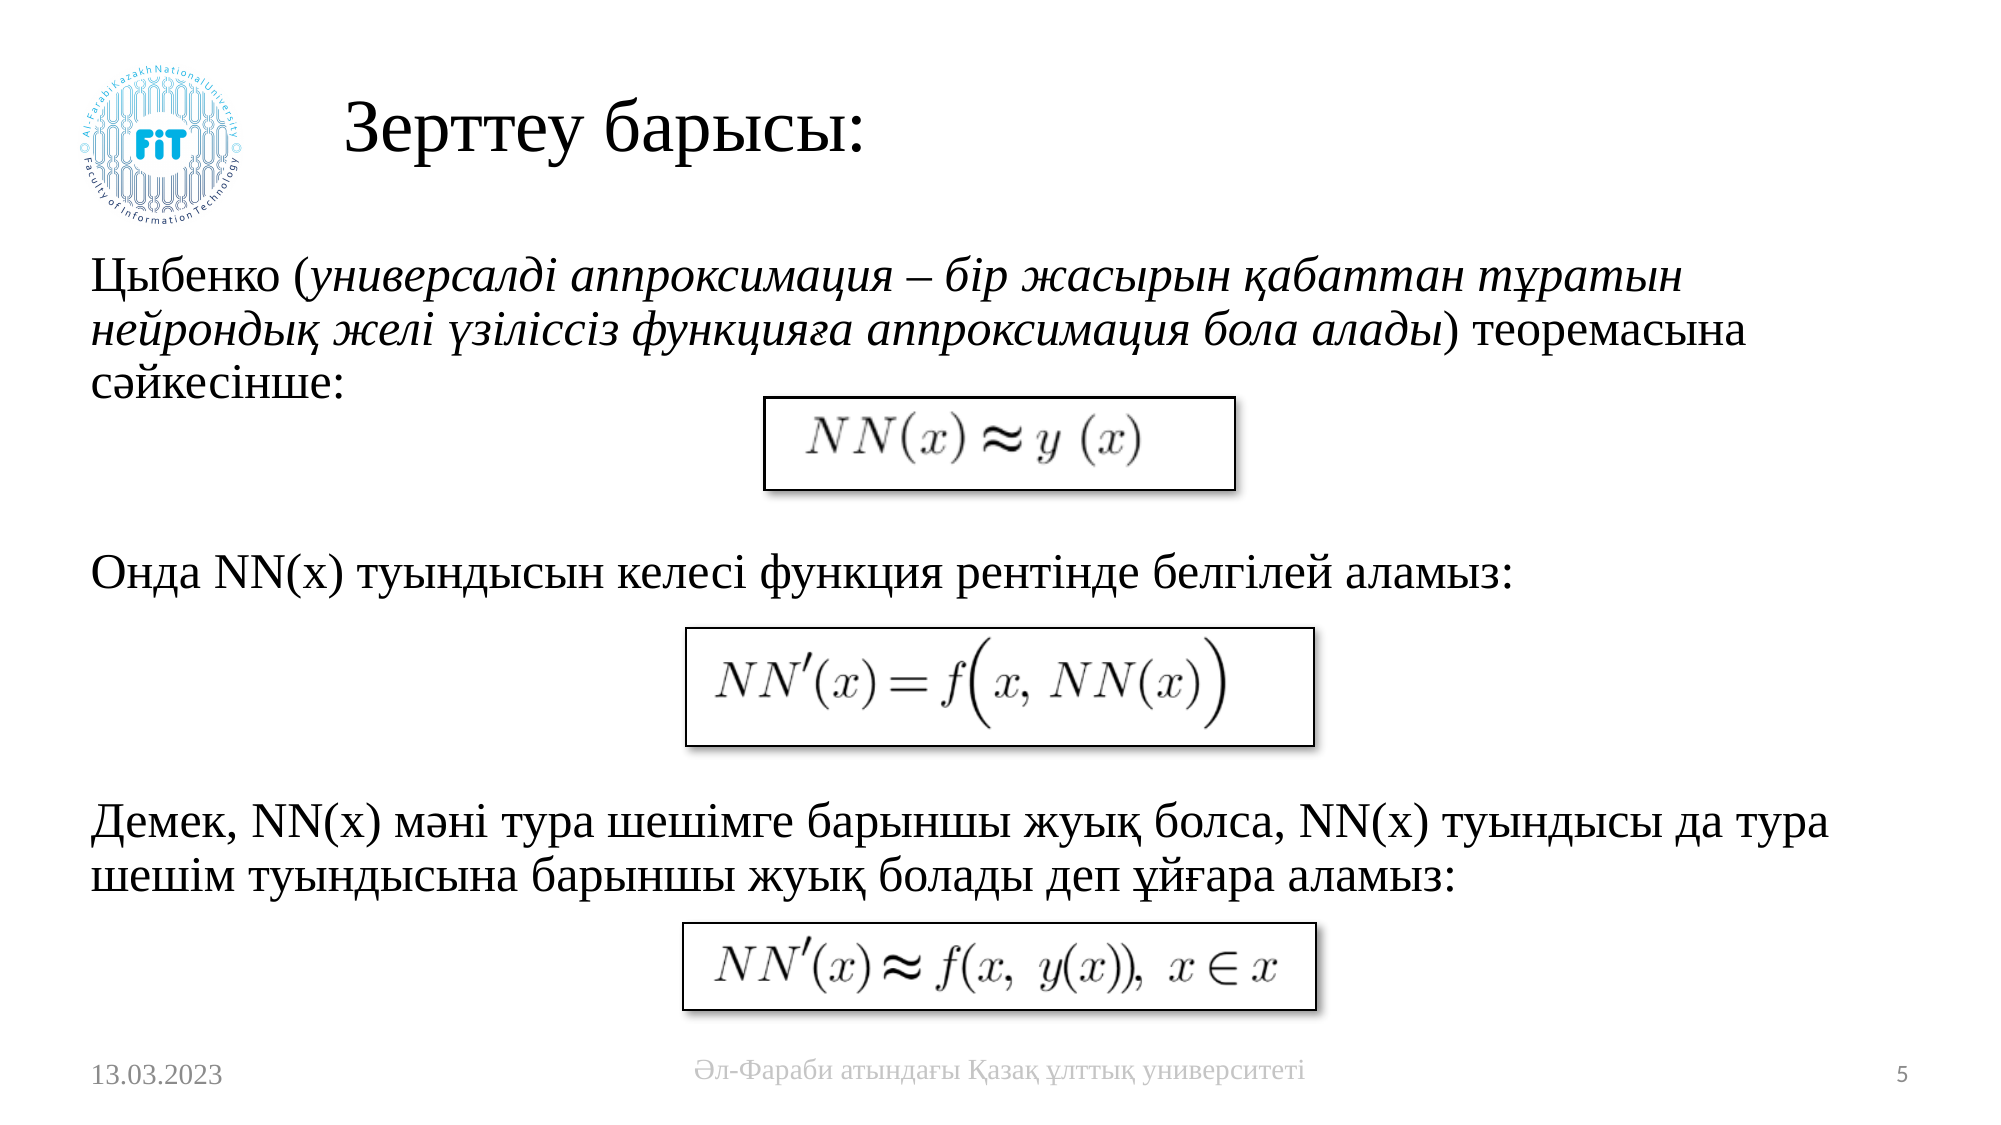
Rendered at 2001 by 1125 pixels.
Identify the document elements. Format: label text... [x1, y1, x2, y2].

picture [75, 59, 246, 232]
footer Әл-Фараби атындағы Қазақ ұлттық университеті [662, 1042, 1338, 1103]
slide_number 5 [1477, 1042, 1924, 1103]
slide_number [75, 1042, 523, 1103]
picture [686, 628, 1313, 746]
title Зерттеу барысы: [328, 41, 1907, 213]
picture [765, 398, 1234, 490]
picture [684, 924, 1316, 1010]
text_box Демек, NN(x) мәні тура шешімге барыншы жуық болса, NN(x) туындысы да тура шешім туындысына барыншы жуық болады деп ұйғара аламыз: [75, 786, 1924, 961]
text_box Онда NN(x) туындысын келесі функция рентінде белгілей аламыз: [75, 538, 1924, 620]
list Цыбенко (универсалді аппроксимация – бір жасырын қабаттан тұратын нейрондық желі үзіліссіз функцияға аппроксимация бола алады) теоремасына сәйкесінше: [75, 240, 1924, 425]
